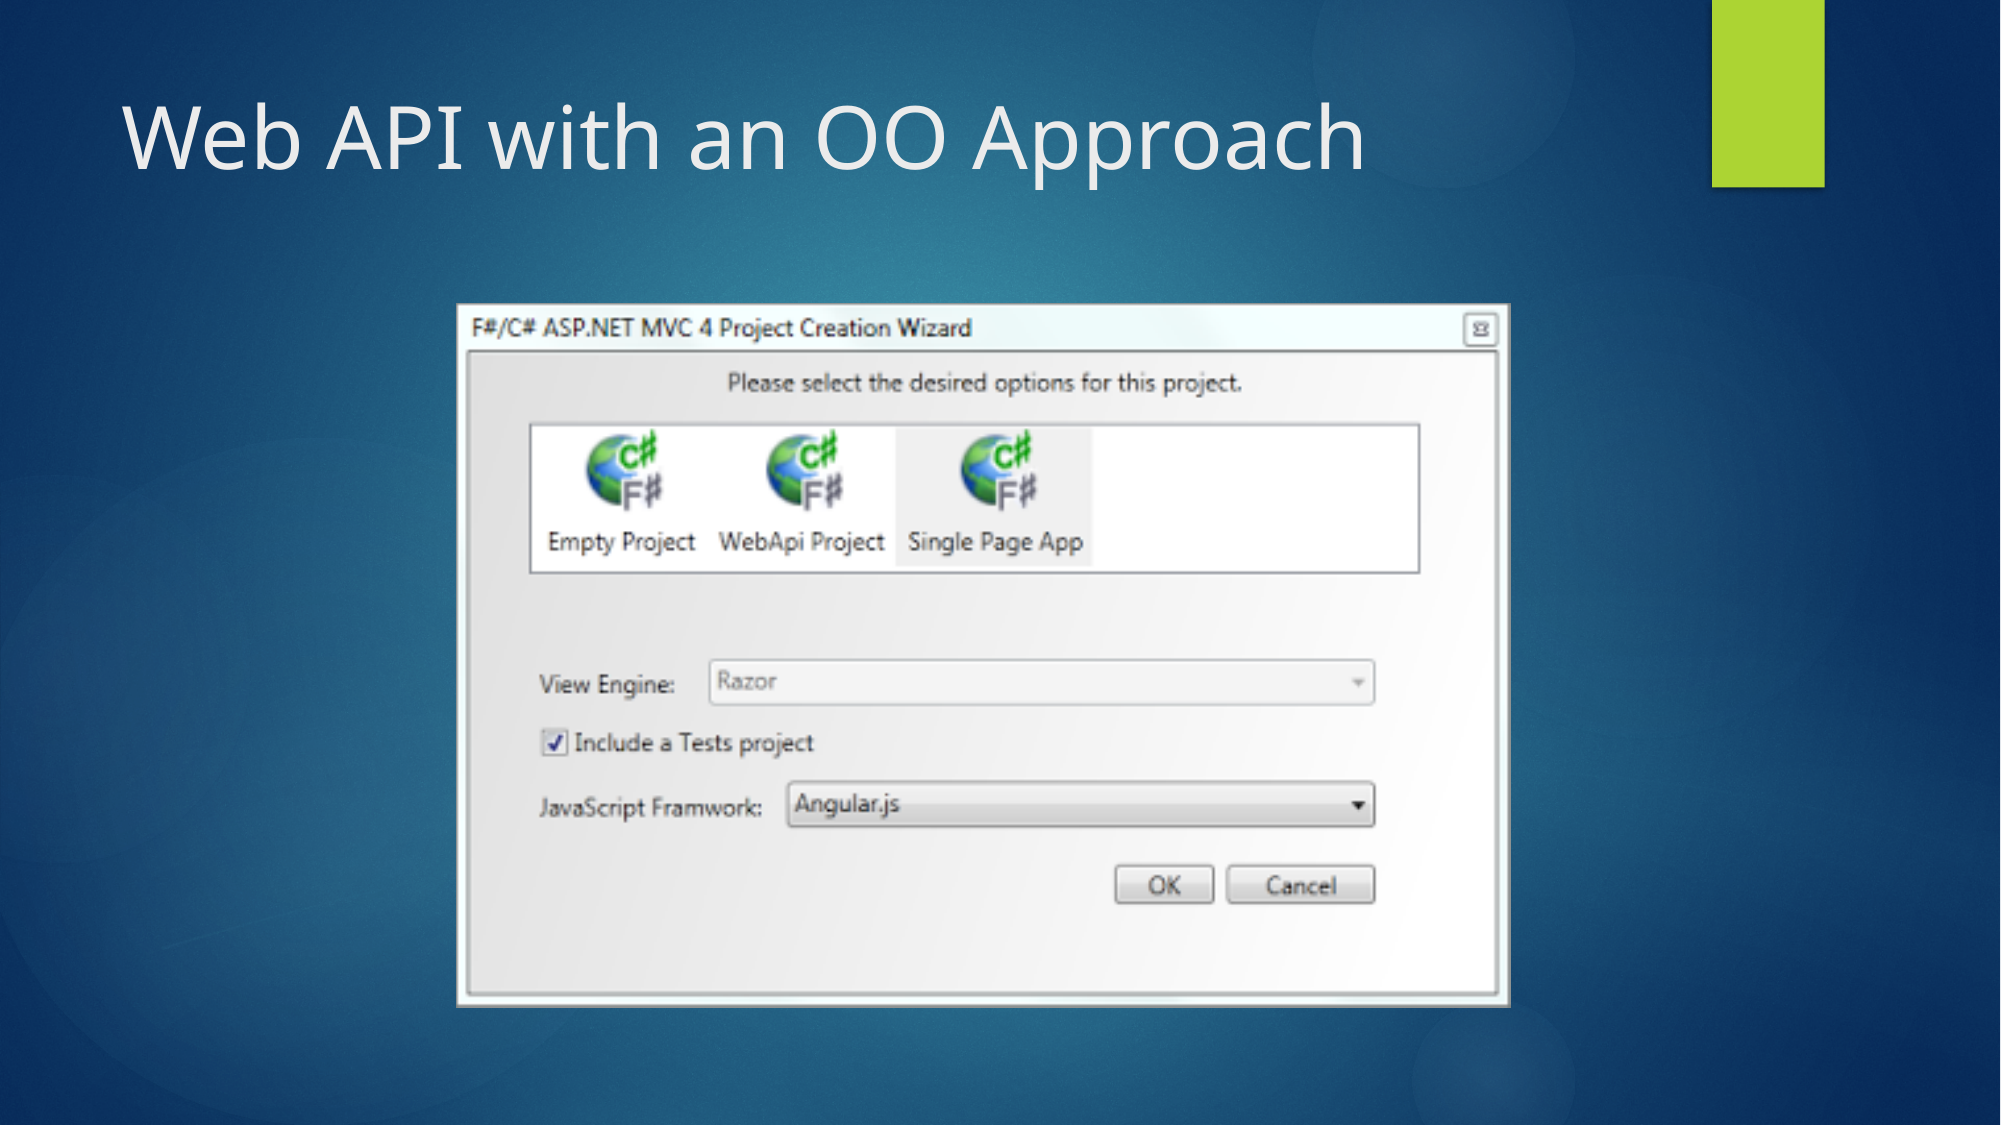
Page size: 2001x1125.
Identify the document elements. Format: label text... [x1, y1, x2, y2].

picture [456, 303, 1512, 1008]
title Web API with an OO Approach [106, 74, 1649, 304]
